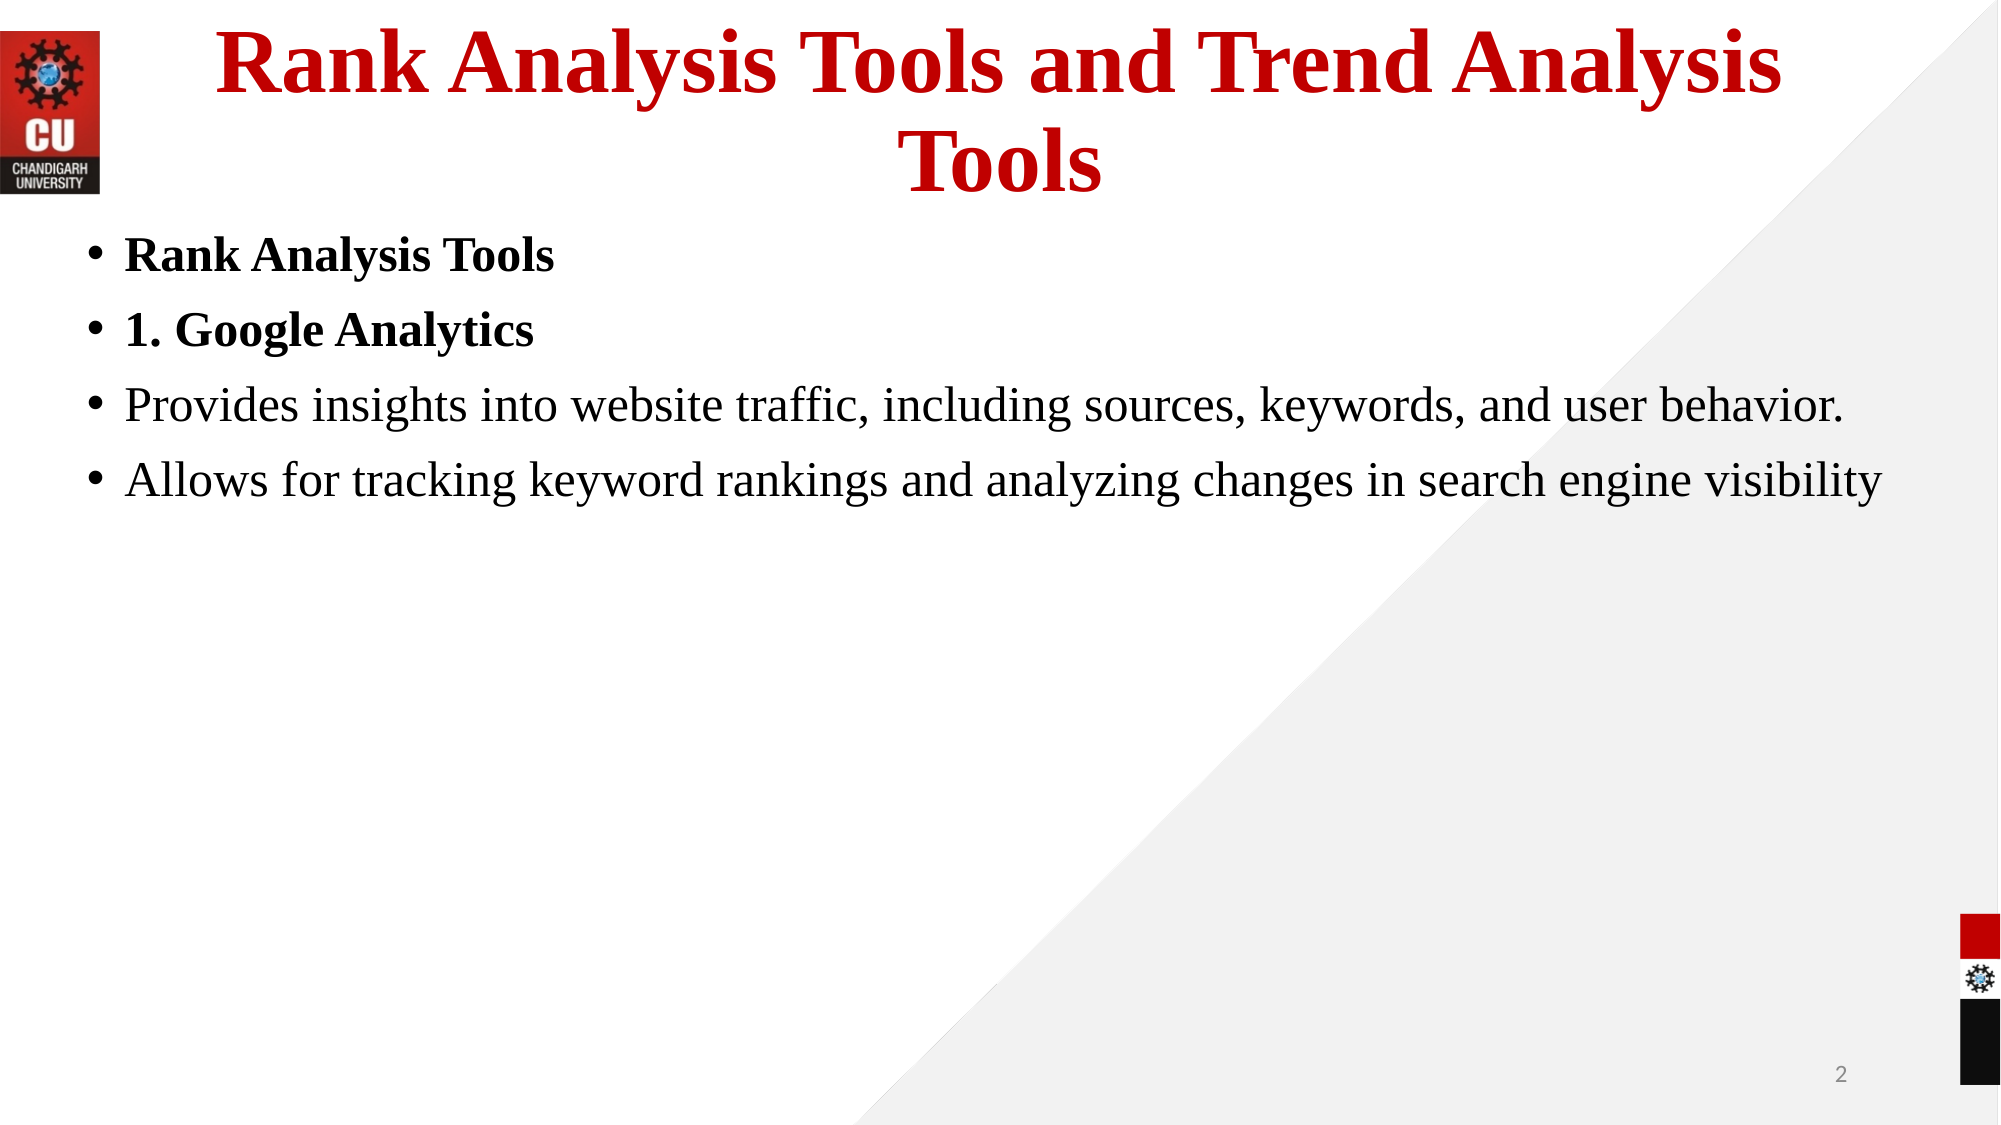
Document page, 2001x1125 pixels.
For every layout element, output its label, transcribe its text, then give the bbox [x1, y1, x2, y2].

title Rank Analysis Tools and Trend Analysis Tools [137, 3, 1863, 221]
slide_number 2 [1412, 1042, 1863, 1103]
list Rank Analysis Tools 1. Google Analytics Provides insights into website traffic, including sources, keywords, and user behavior. Allows for tracking keyword rankings and analyzing changes in search engine visibility [71, 221, 1937, 1122]
picture [0, 0, 2001, 1125]
